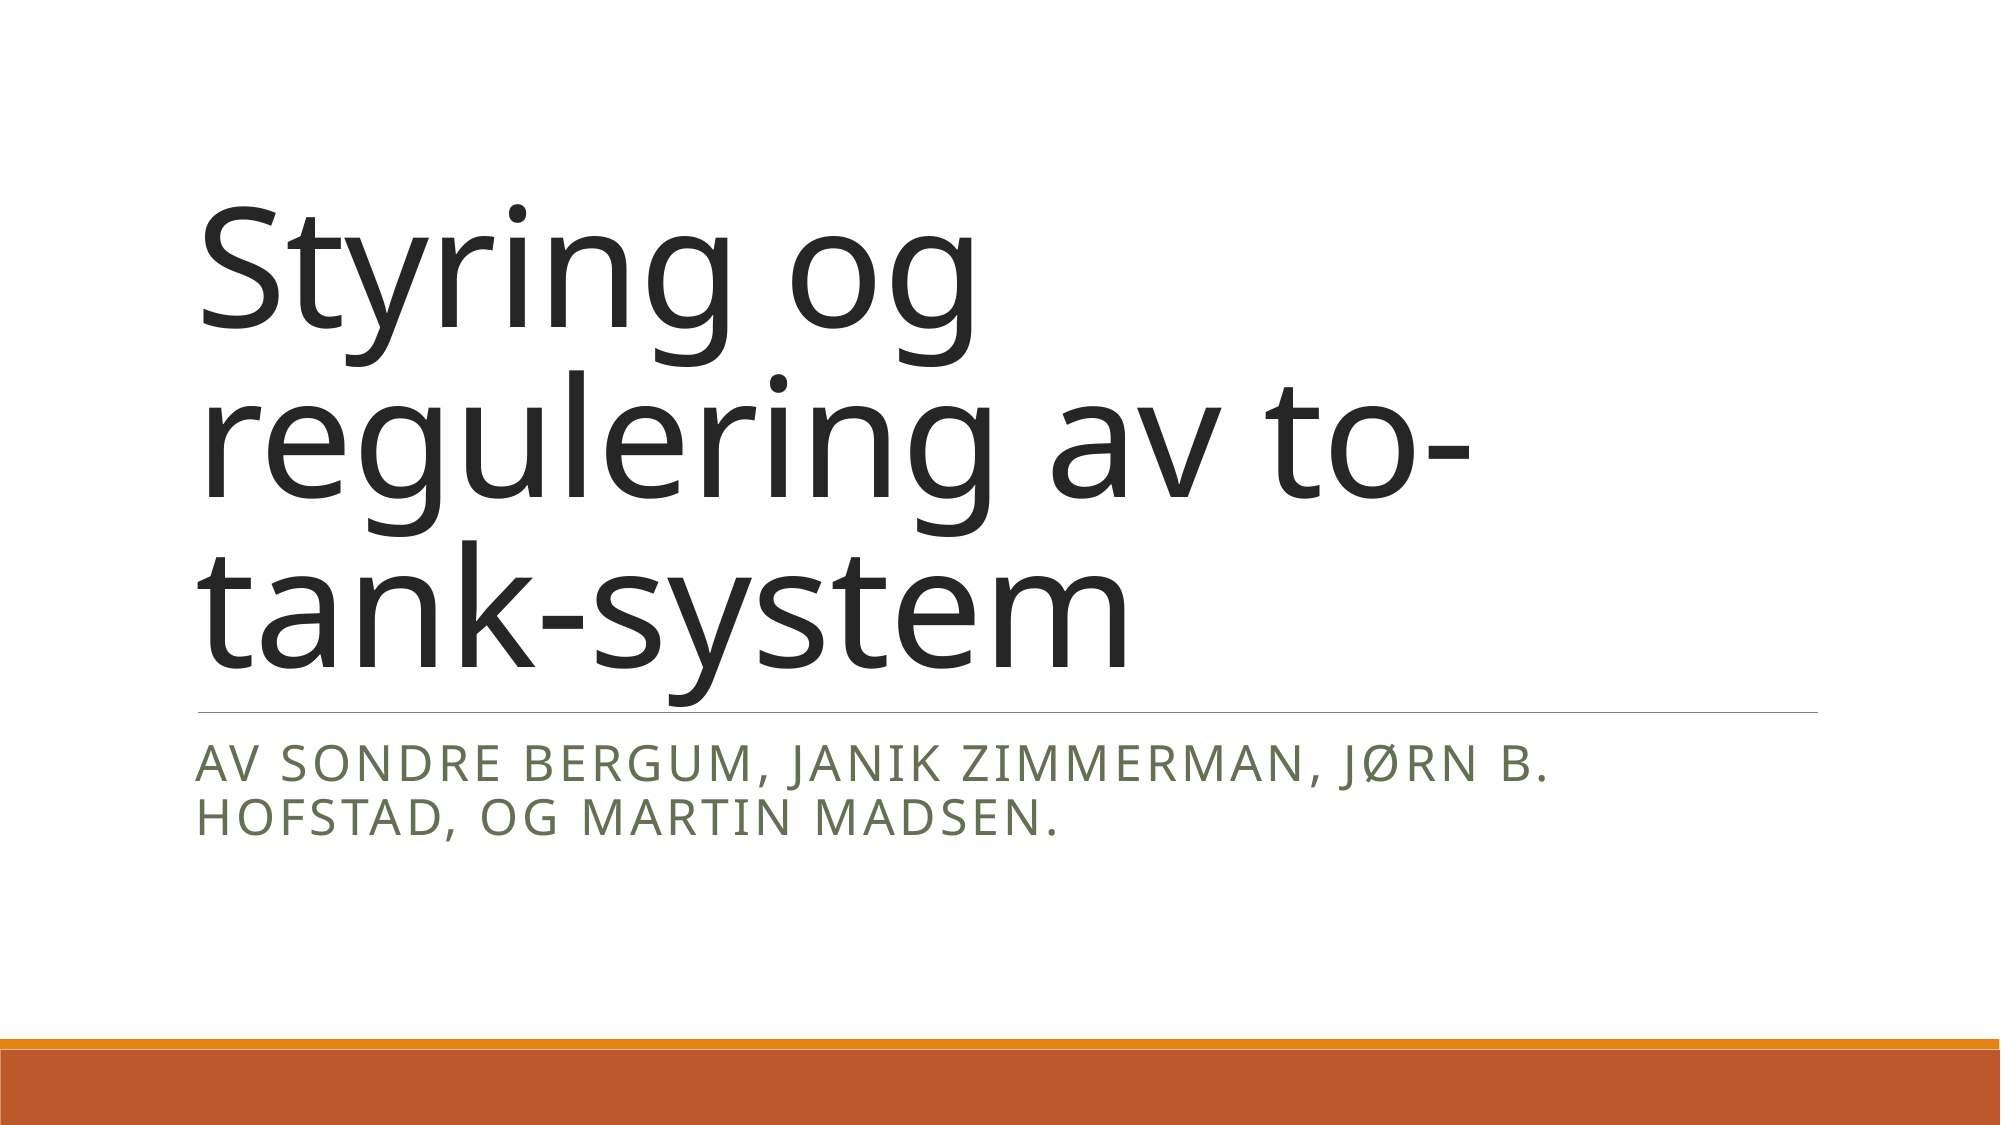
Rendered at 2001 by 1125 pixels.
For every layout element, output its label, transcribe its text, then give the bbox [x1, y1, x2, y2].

subtitle Av Sondre bergum, Janik zimmerman, jørn b. hofstad, og martin madsen. [180, 730, 1831, 919]
title Styring og regulering av to-tank-system [180, 124, 1830, 710]
